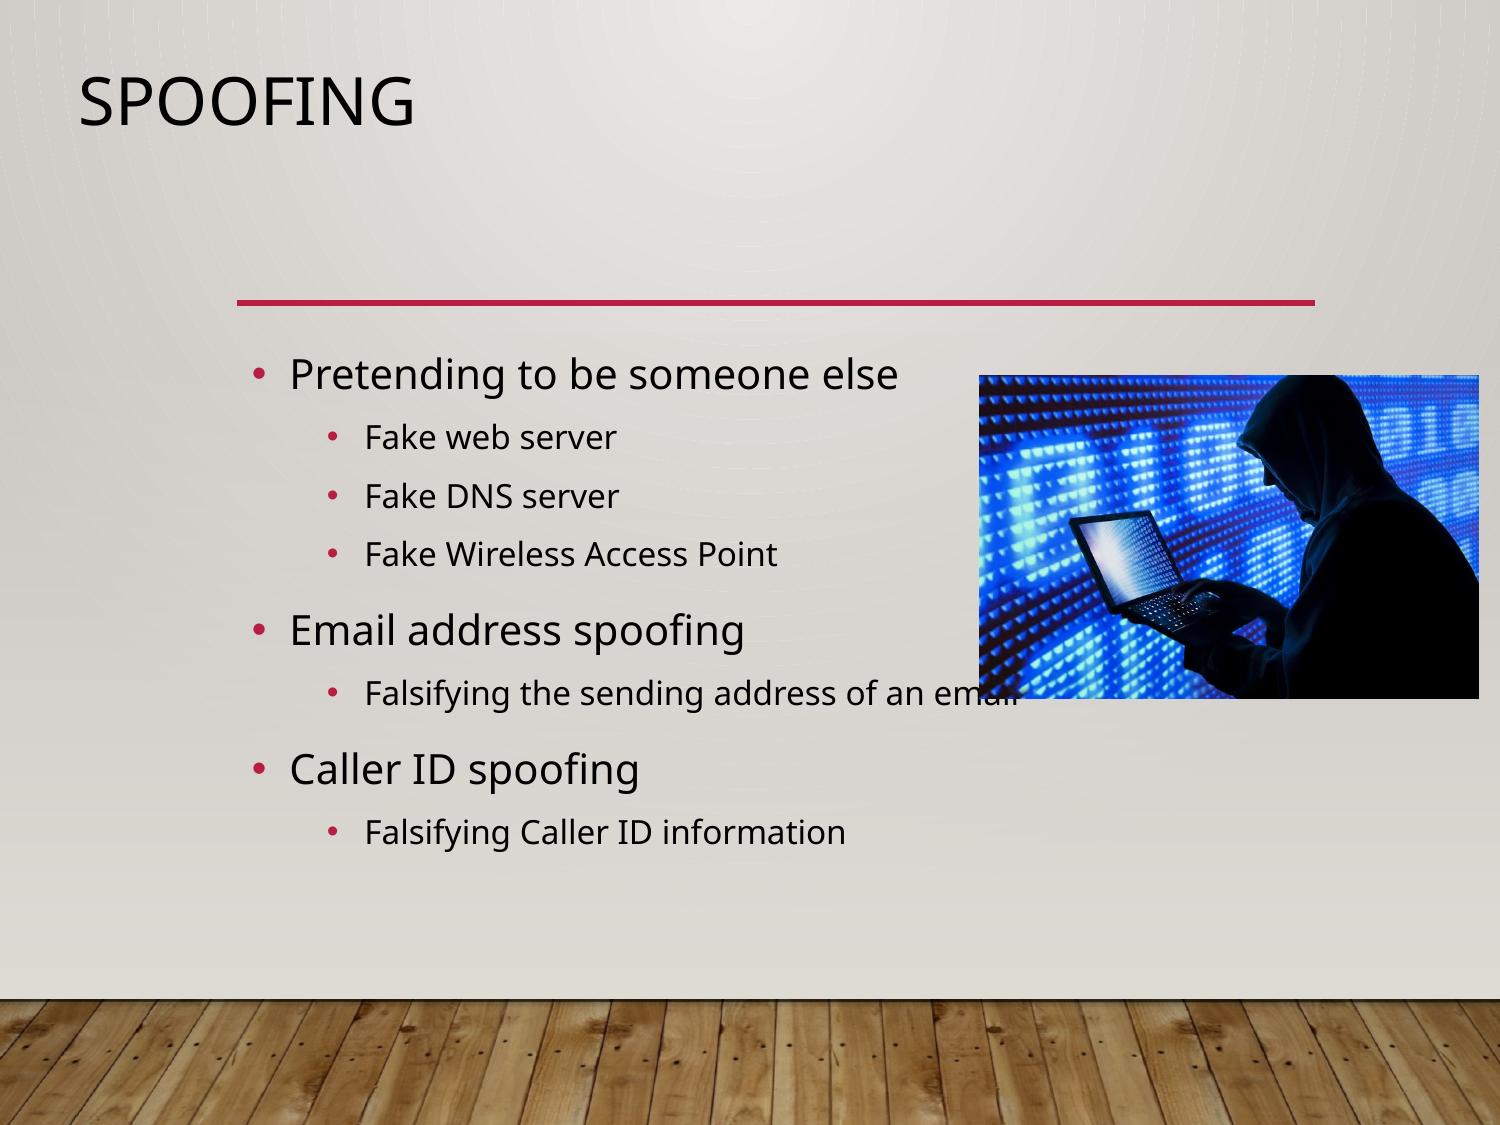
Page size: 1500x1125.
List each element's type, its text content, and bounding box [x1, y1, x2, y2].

picture [0, 999, 1500, 1125]
list Pretending to be someone else Fake web server Fake DNS server Fake Wireless Access Point Email address spoofing Falsifying the sending address of an email Caller ID spoofing Falsifying Caller ID information [236, 330, 1315, 897]
picture [978, 375, 1479, 699]
title Spoofing [63, 59, 1437, 179]
